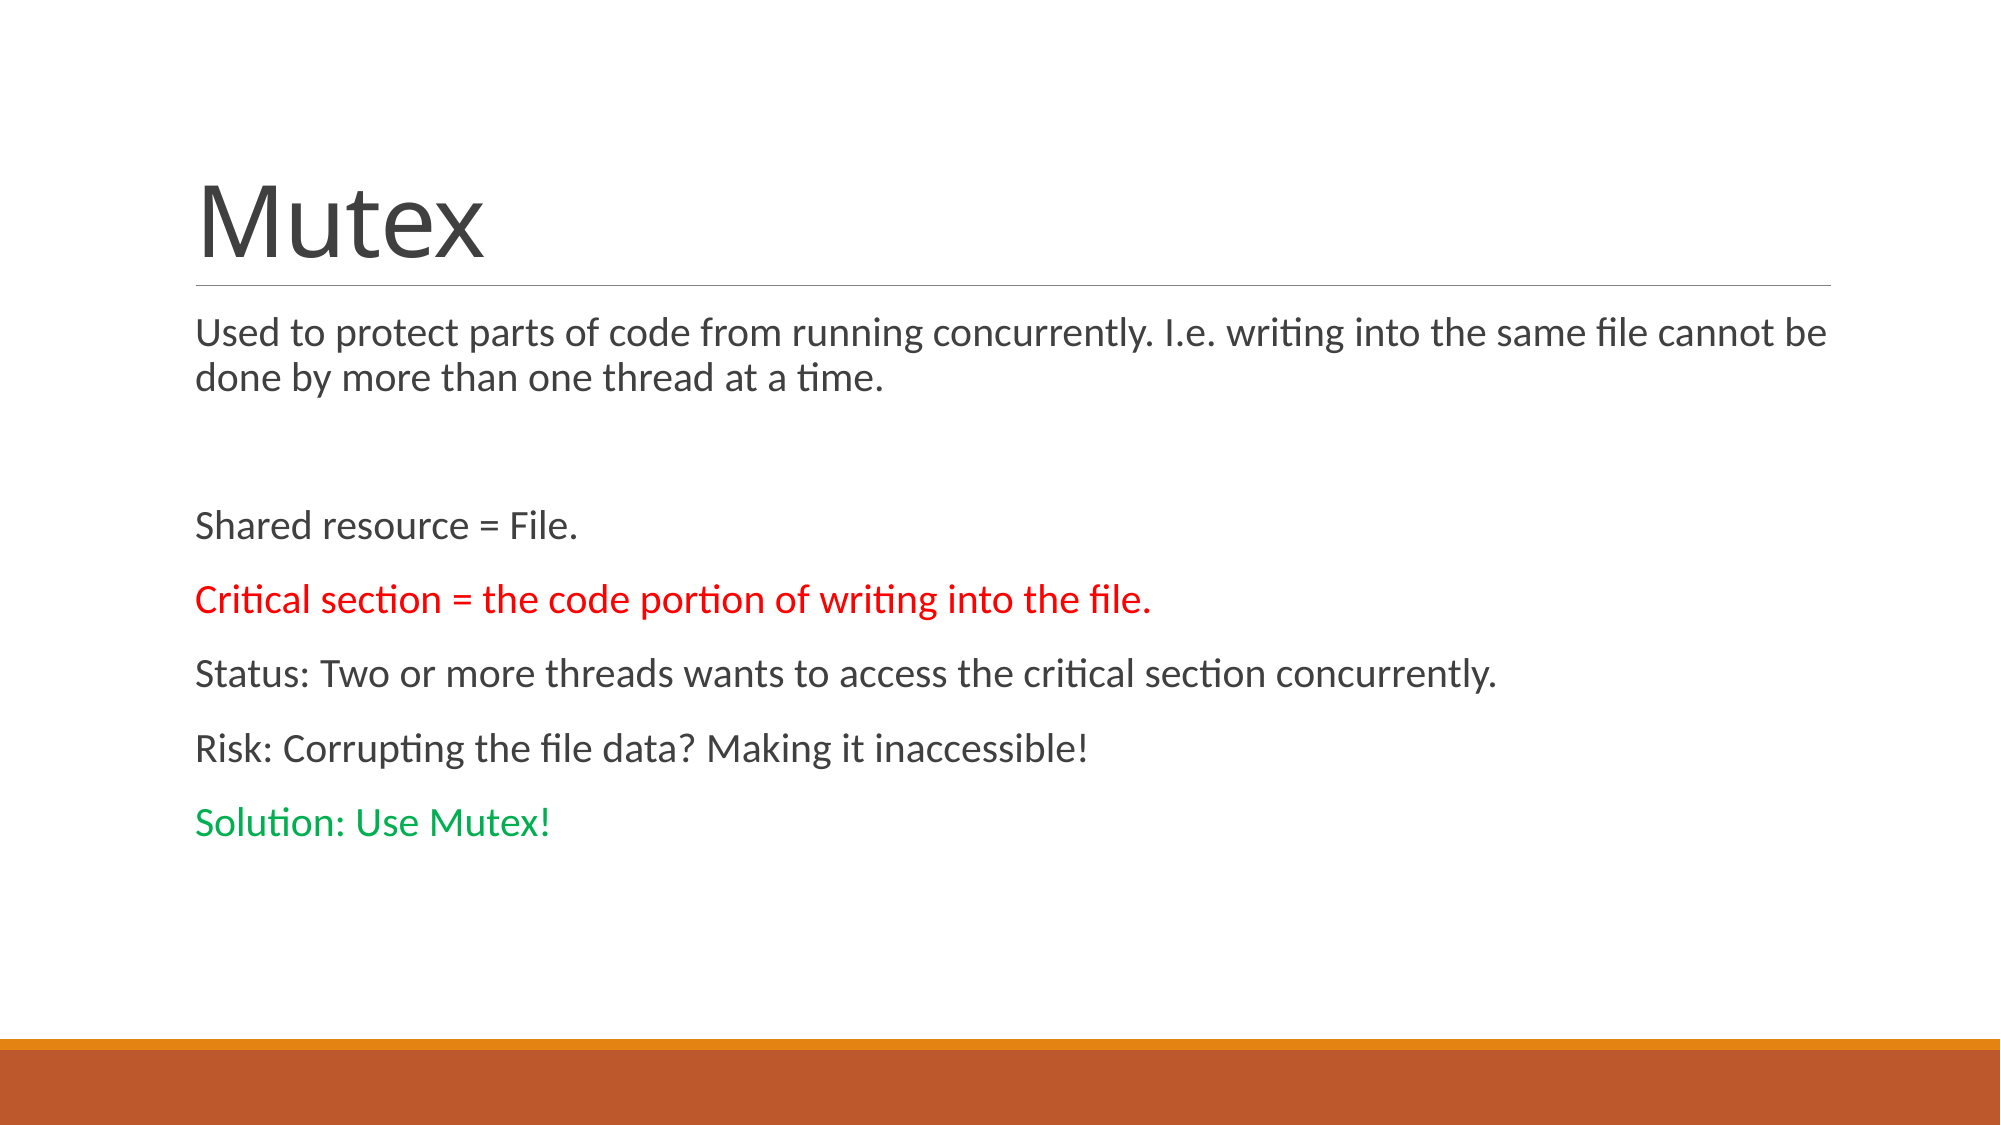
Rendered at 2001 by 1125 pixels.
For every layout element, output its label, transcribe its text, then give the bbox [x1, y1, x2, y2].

list Used to protect parts of code from running concurrently. I.e. writing into the same file cannot be done by more than one thread at a time. Shared resource = File. Critical section = the code portion of writing into the file. Status: Two or more threads wants to access the critical section concurrently. Risk: Corrupting the file data? Making it inaccessible! Solution: Use Mutex! [180, 302, 1830, 963]
title Mutex [180, 47, 1830, 285]
